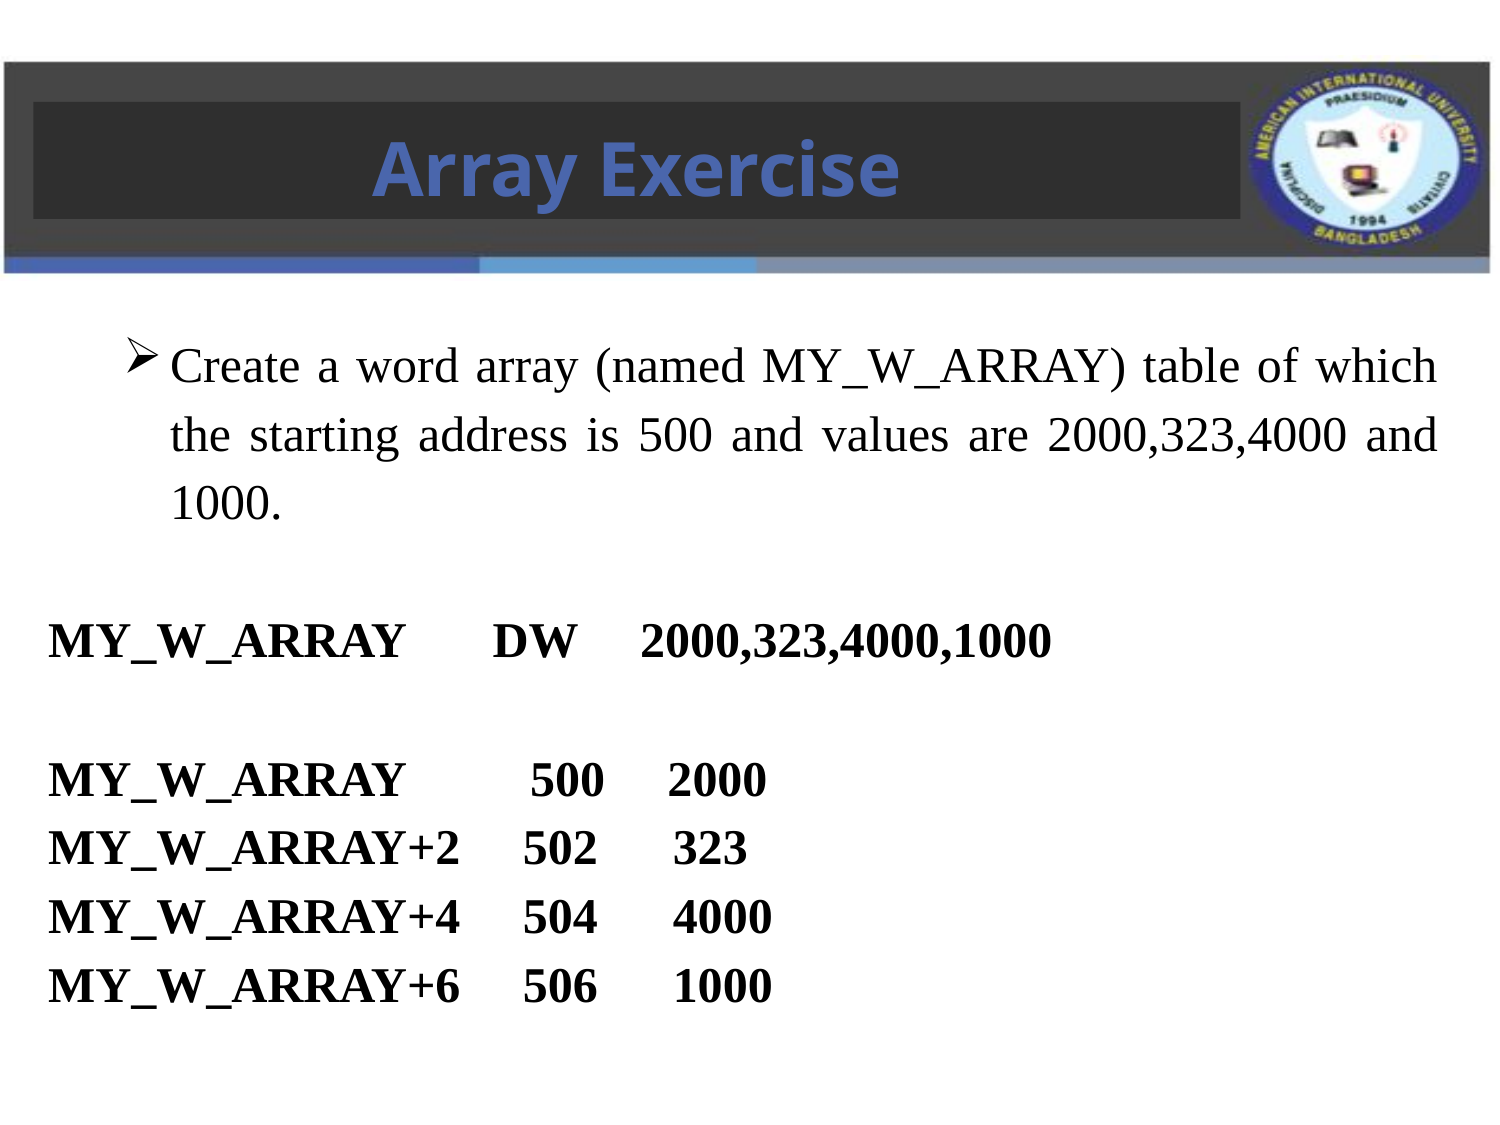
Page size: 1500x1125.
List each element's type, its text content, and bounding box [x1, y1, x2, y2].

picture [0, 54, 1500, 282]
text_box Create a word array (named MY_W_ARRAY) table of which the starting address is 500 and values are 2000,323,4000 and 1000. MY_W_ARRAY DW 2000,323,4000,1000 MY_W_ARRAY 500 2000 MY_W_ARRAY+2 502 323 MY_W_ARRAY+4 504 4000 MY_W_ARRAY+6 506 1000 [33, 315, 1453, 1021]
